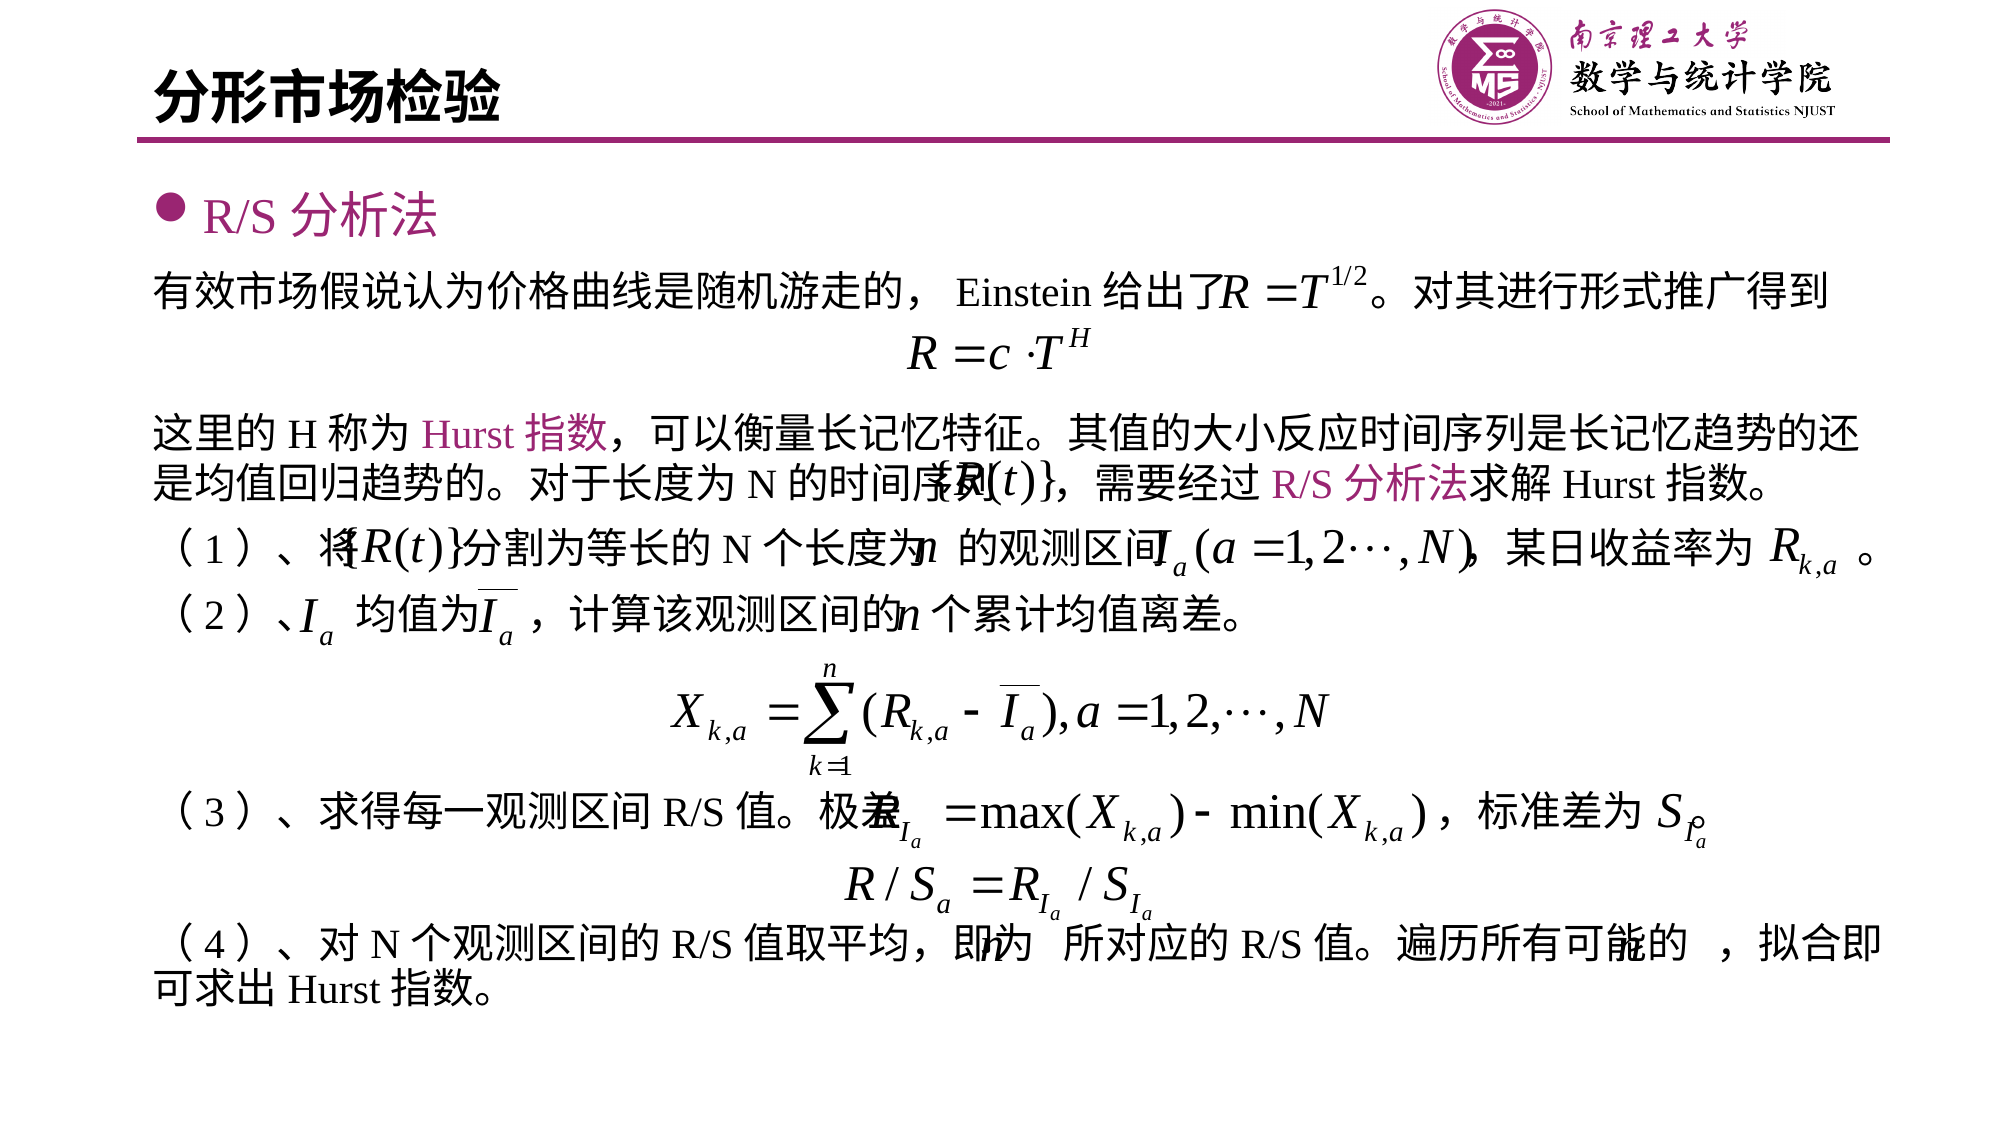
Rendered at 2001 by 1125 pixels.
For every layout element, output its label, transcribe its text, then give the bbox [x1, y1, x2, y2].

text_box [864, 784, 1432, 854]
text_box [1214, 258, 1373, 313]
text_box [1148, 519, 1478, 583]
title 分形市场检验 [137, 58, 1008, 142]
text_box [976, 934, 1008, 968]
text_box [839, 856, 1161, 926]
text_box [338, 523, 468, 580]
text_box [931, 455, 1061, 513]
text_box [901, 320, 1098, 377]
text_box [664, 650, 1336, 780]
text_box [1613, 933, 1645, 968]
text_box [892, 602, 924, 637]
picture [1421, 7, 1854, 126]
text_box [909, 535, 942, 570]
list R/S分析法 有效市场假说认为价格曲线是随机游走的，Einstein给出了 。对其进行形式推广得到 这里的H称为Hurst指数，可以衡量长记忆特征。其值的大小反应时间序列是长记忆趋势的还是均值回归趋势的。对于长度为N的时间序列 ，需要经过R/S分析法求解Hurst指数。 （1）、将 分割为等长的N个长度为 的观测区间 ，某日收益率为 。 （2）、 均值为 ，计算该观测区间的 个累计均值离差。 （3）、求得每一观测区间R/S值。极差 ，标准差为 。 （4）、对N个观测区间的R/S值取平均，即为 所对应的R/S值。遍历所有可能的 ，拟合即可求出Hurst指数。 [137, 182, 1906, 1015]
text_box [474, 584, 523, 651]
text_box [294, 588, 339, 651]
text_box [1653, 784, 1714, 853]
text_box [1764, 517, 1842, 585]
